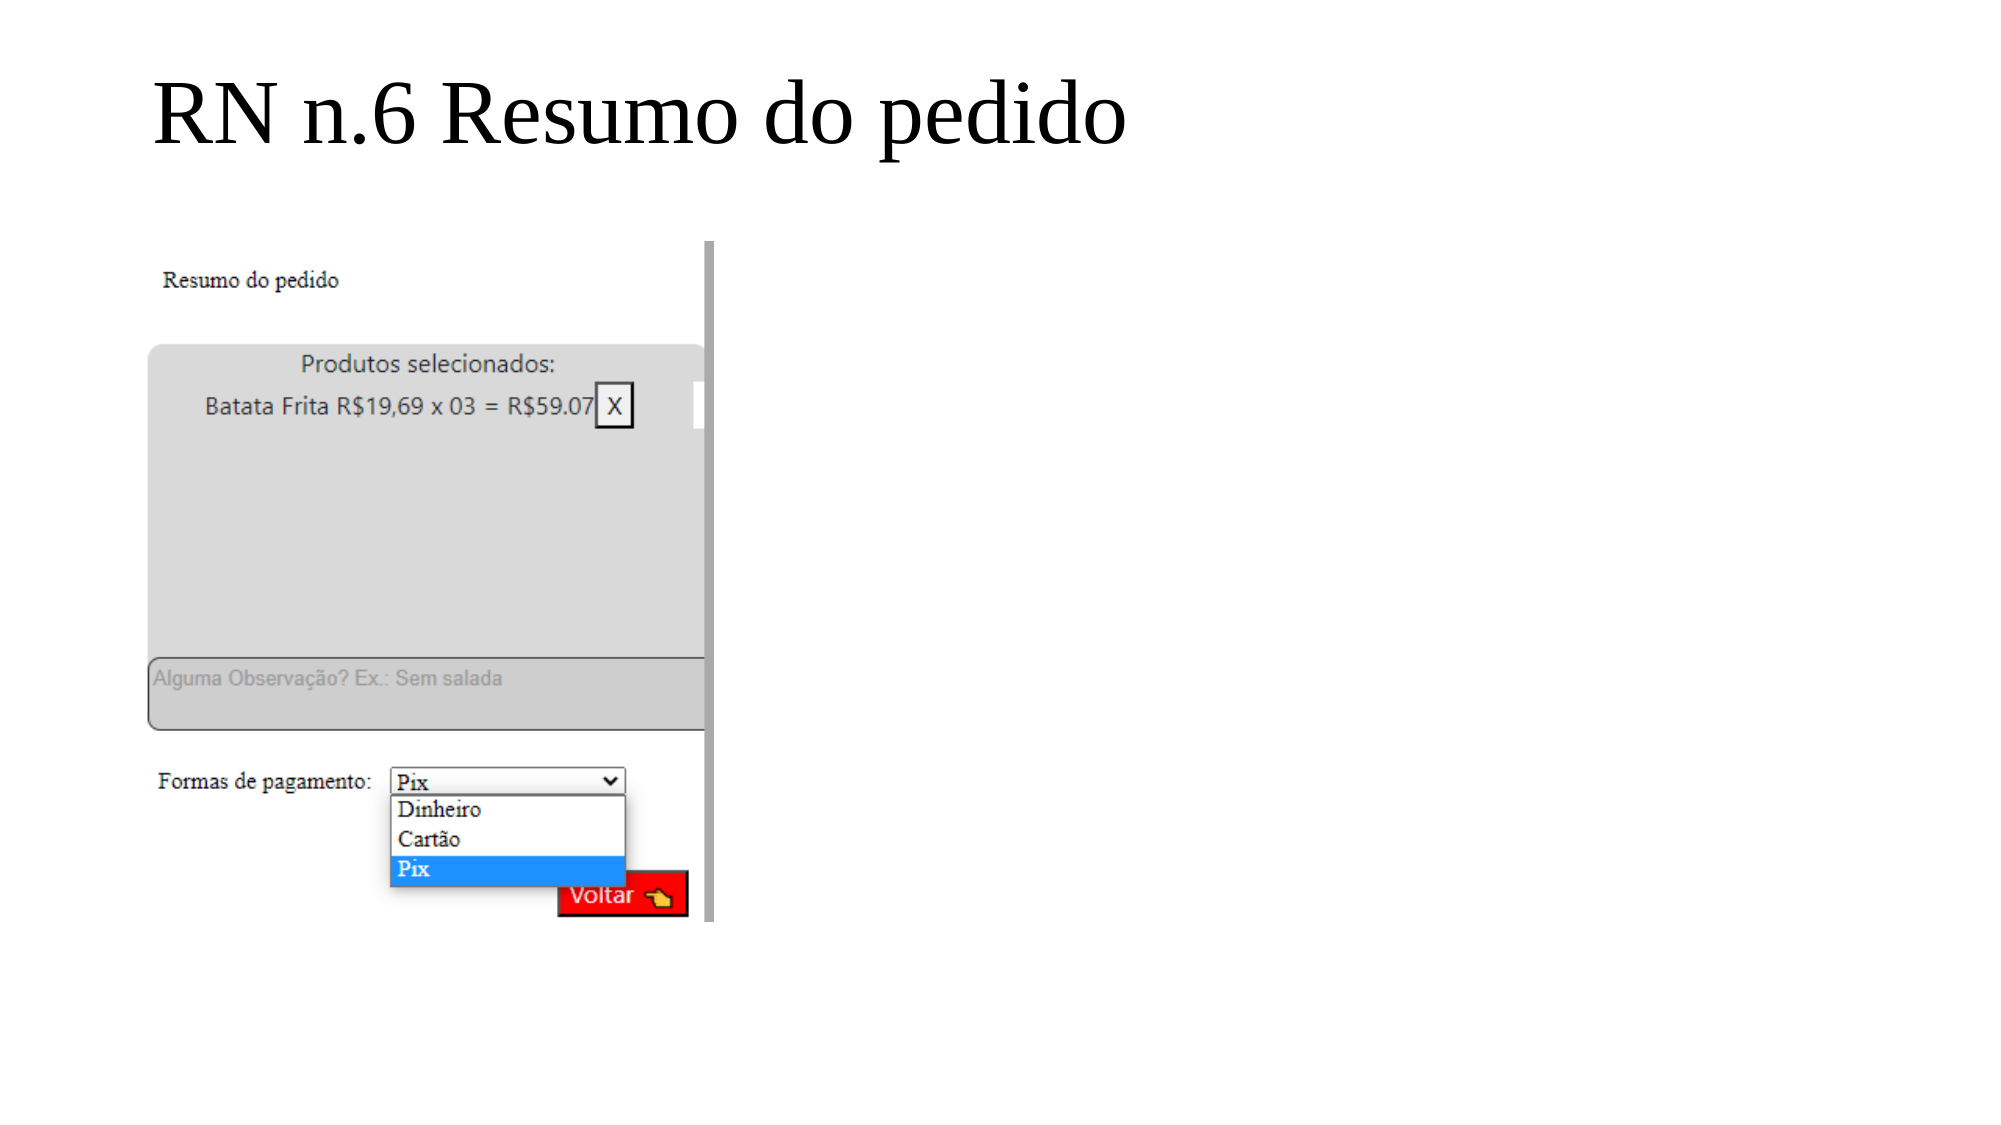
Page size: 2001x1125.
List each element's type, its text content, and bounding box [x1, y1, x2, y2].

title RN n.6 Resumo do pedido [137, 59, 1863, 278]
picture [137, 241, 715, 922]
